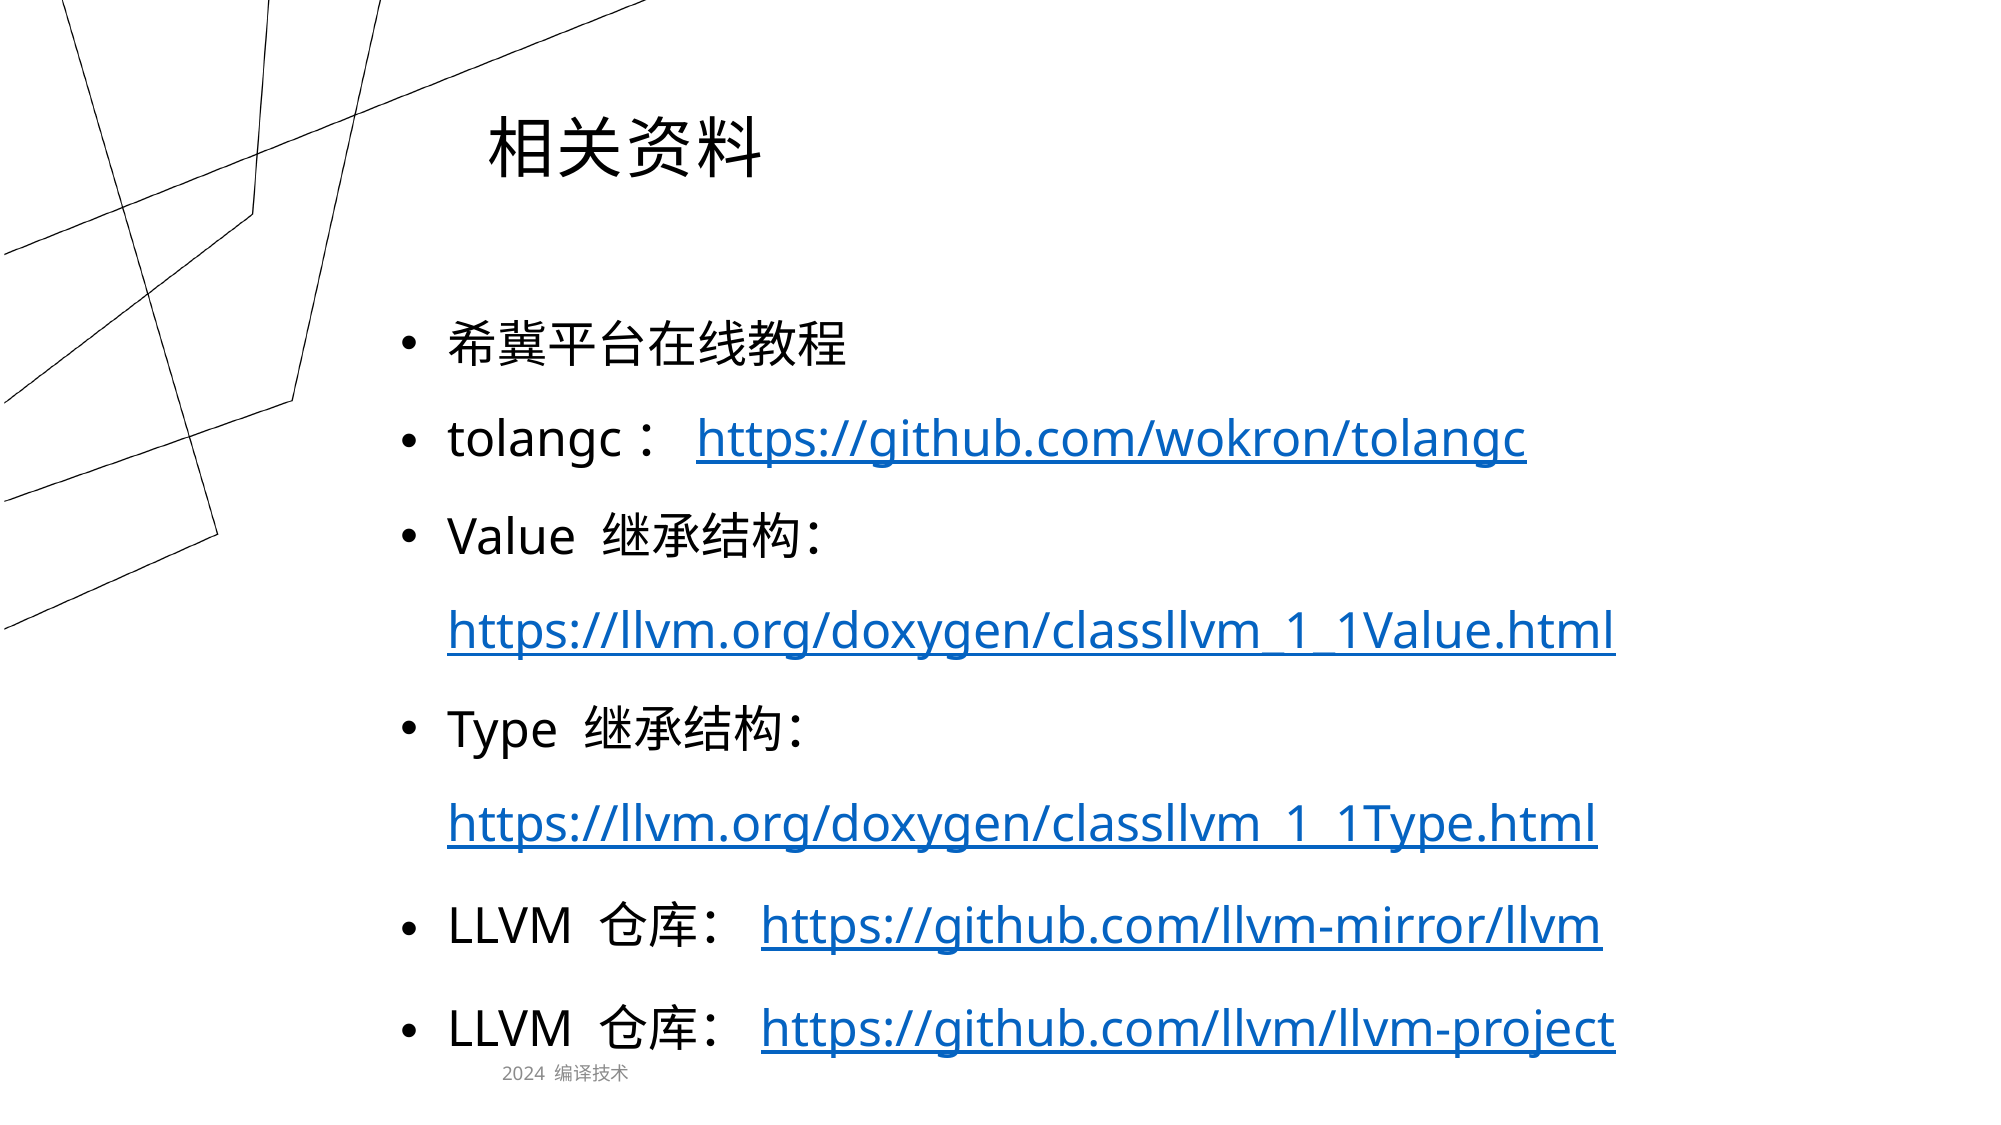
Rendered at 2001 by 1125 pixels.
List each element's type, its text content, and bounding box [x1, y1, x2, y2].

picture [4, 0, 676, 642]
text_box 希冀平台在线教程 tolangc：https://github.com/wokron/tolangc Value 继承结构：https://llvm.org/doxygen/classllvm_1_1Value.html Type 继承结构：https://llvm.org/doxygen/classllvm_1_1Type.html LLVM 仓库：https://github.com/llvm-mirror/llvm LLVM 仓库：https://github.com/llvm/llvm-project [385, 274, 1940, 1125]
title 相关资料 [472, 87, 1854, 195]
